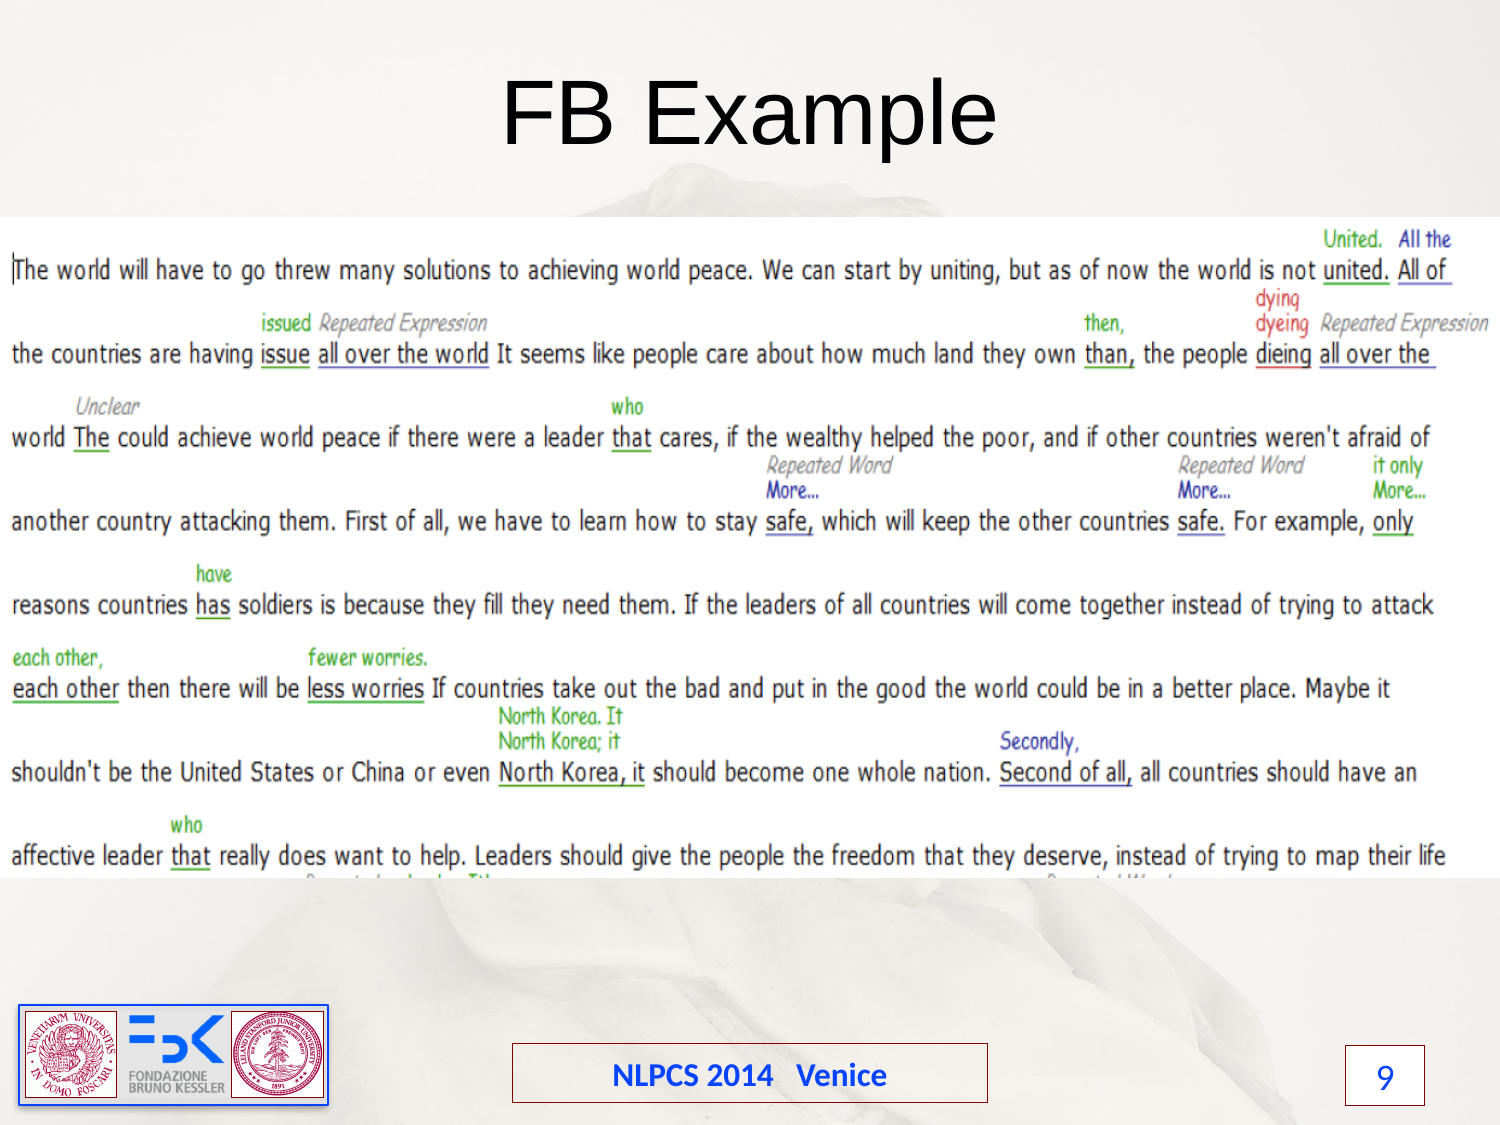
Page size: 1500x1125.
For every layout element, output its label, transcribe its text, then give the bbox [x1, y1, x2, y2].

picture [0, 0, 1500, 1125]
title FB Example [75, 14, 1425, 202]
